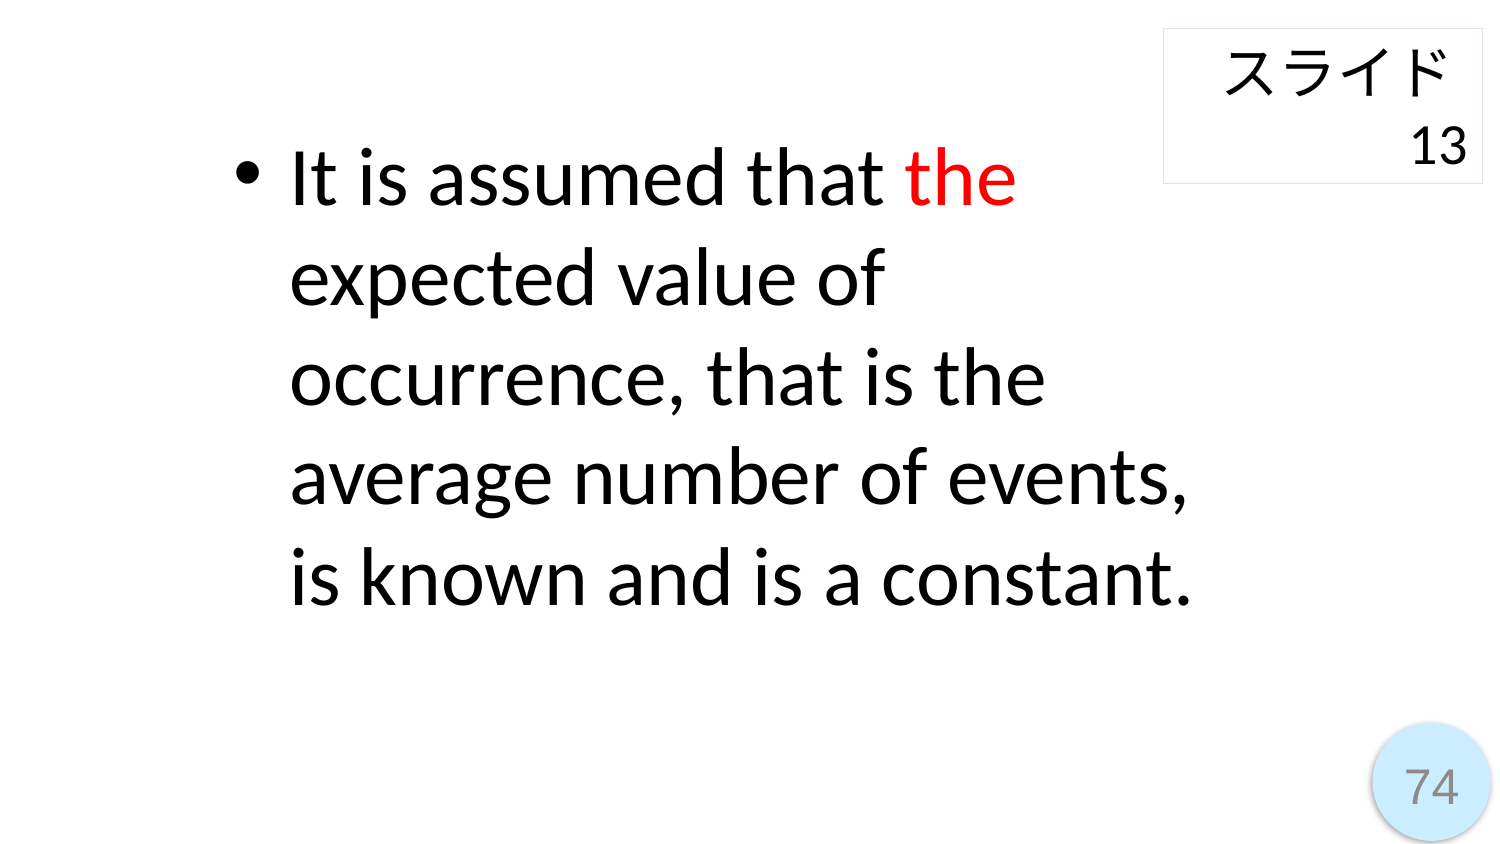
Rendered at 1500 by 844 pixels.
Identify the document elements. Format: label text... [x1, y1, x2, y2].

text_box スライド13 [1163, 28, 1483, 184]
list It is assumed that the expected value of occurrence, that is the average number of events, is known and is a constant. [218, 114, 1258, 766]
slide_number 74 [1372, 762, 1491, 807]
